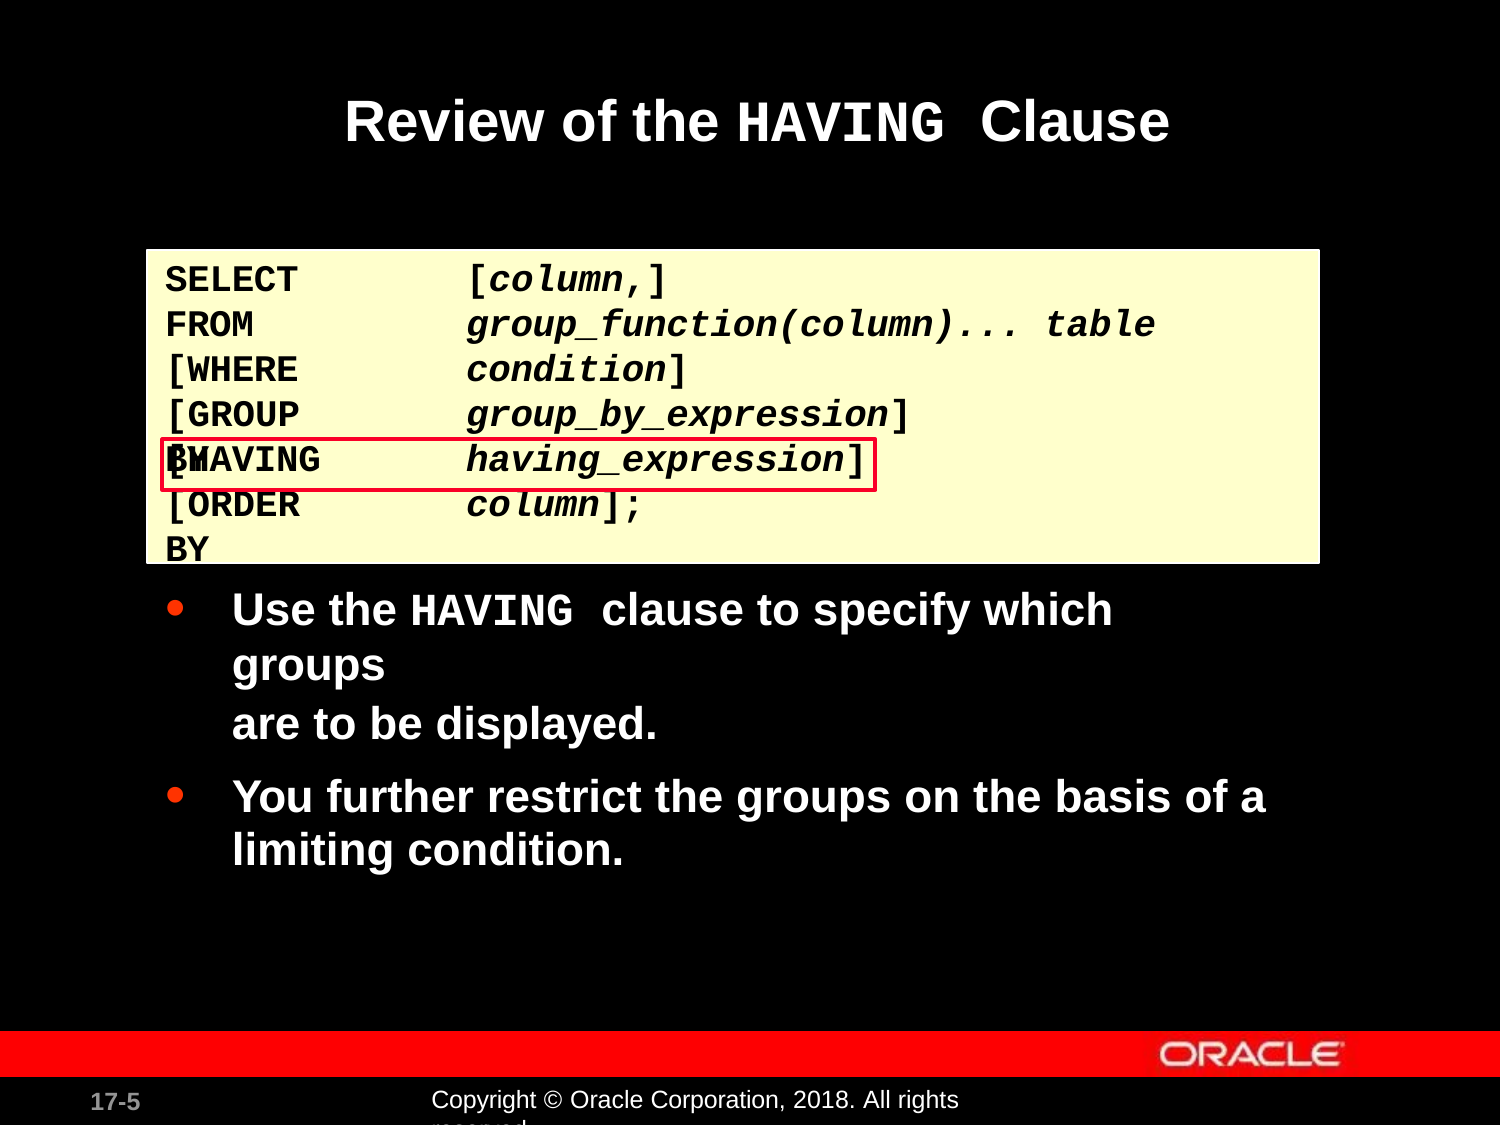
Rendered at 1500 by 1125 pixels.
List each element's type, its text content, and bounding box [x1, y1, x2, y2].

text_box Use the HAVING clause to specify which groups are to be displayed. You further restrict the groups on the basis of a limiting condition. [163, 574, 1273, 875]
slide_number 17-5 [88, 1085, 164, 1125]
footer Copyright © Oracle Corporation, 2018. All rights reserved. [429, 1085, 1067, 1125]
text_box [145, 248, 1321, 565]
picture [0, 1031, 1500, 1077]
title Review of the HAVING Clause [149, 39, 1341, 271]
